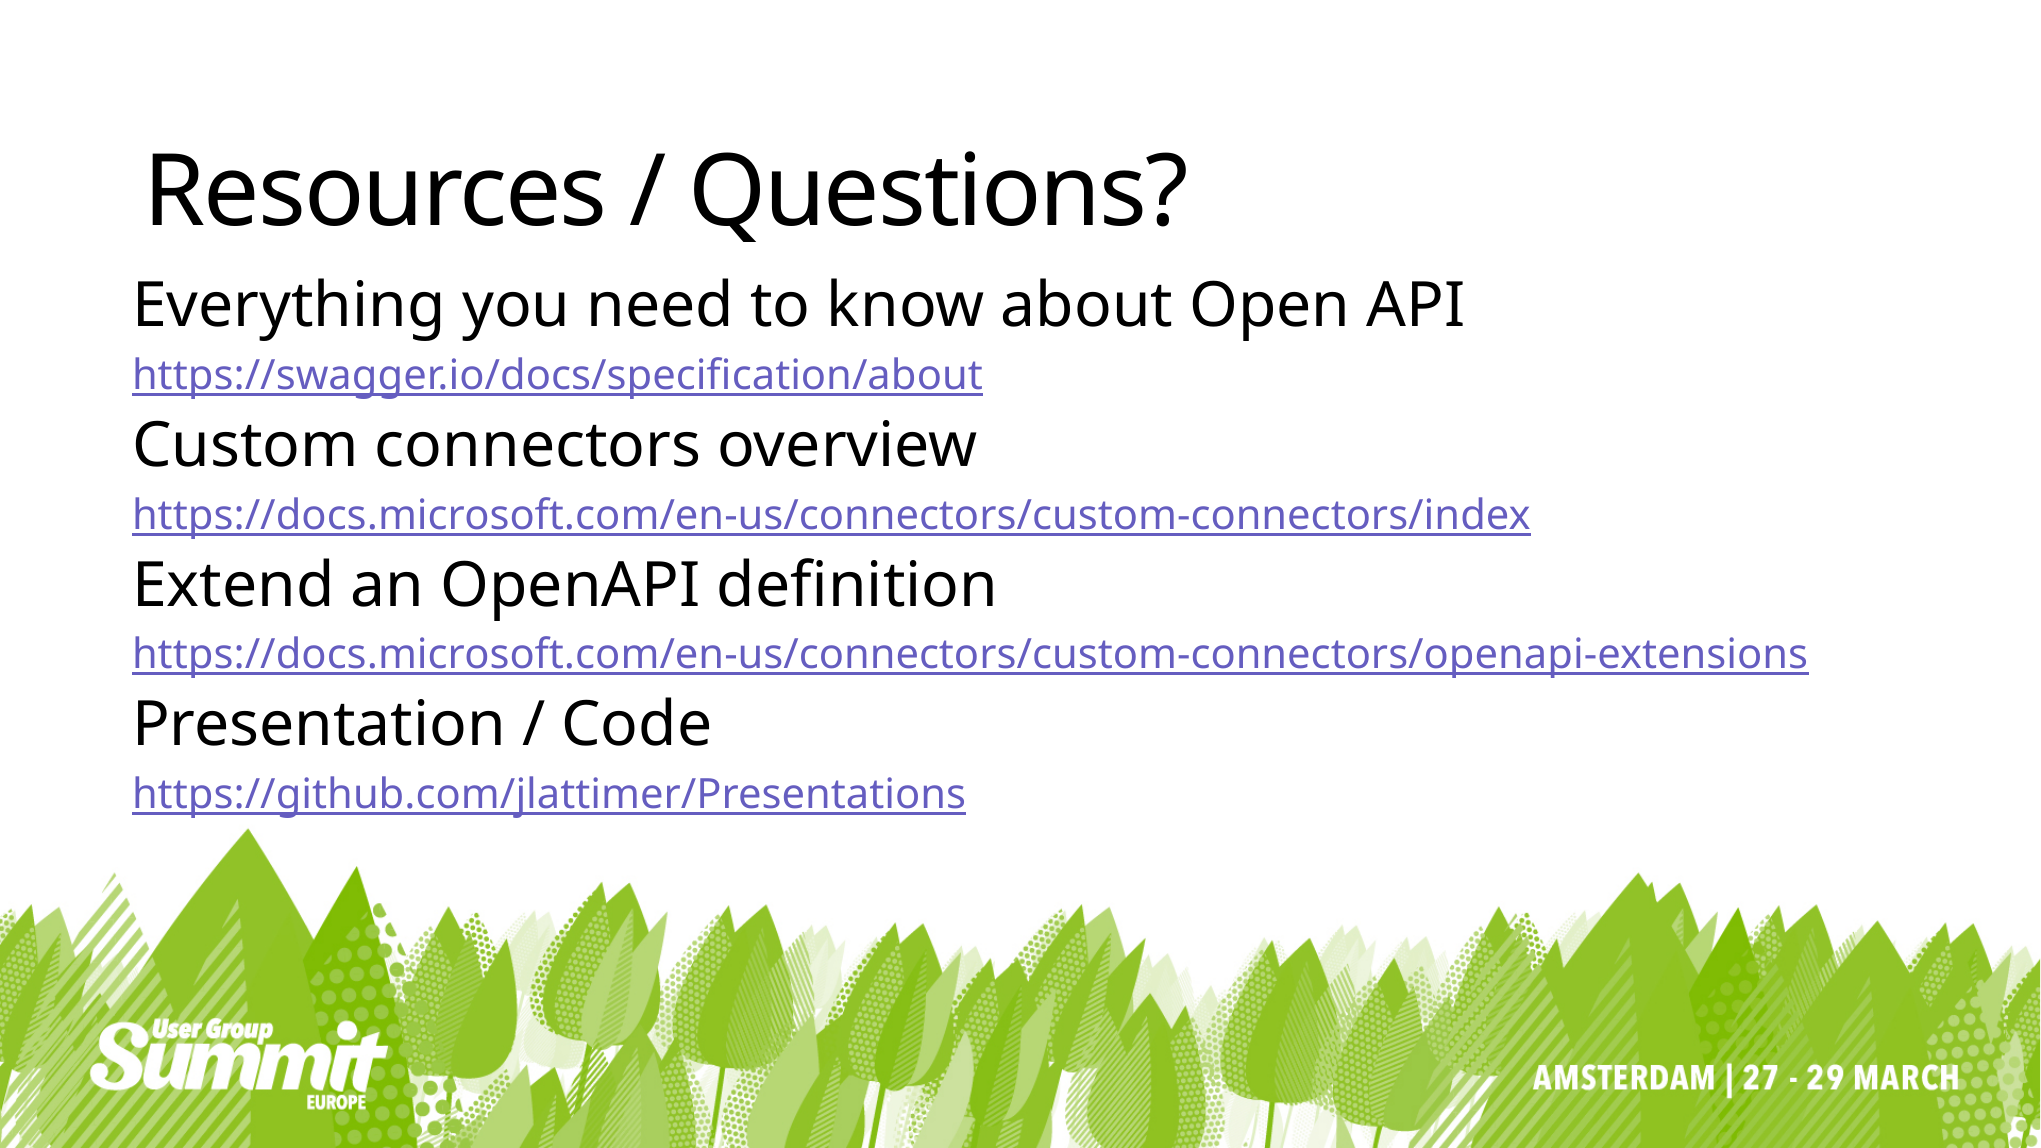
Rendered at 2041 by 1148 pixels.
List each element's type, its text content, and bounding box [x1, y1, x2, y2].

list Everything you need to know about Open API https://swagger.io/docs/specification/about Custom connectors overview https://docs.microsoft.com/en-us/connectors/custom-connectors/index Extend an OpenAPI definition https://docs.microsoft.com/en-us/connectors/custom-connectors/openapi-extensions Presentation / Code https://github.com/jlattimer/Presentations [108, 258, 1983, 829]
picture [0, 0, 2041, 1148]
title Resources / Questions? [120, 123, 1996, 275]
